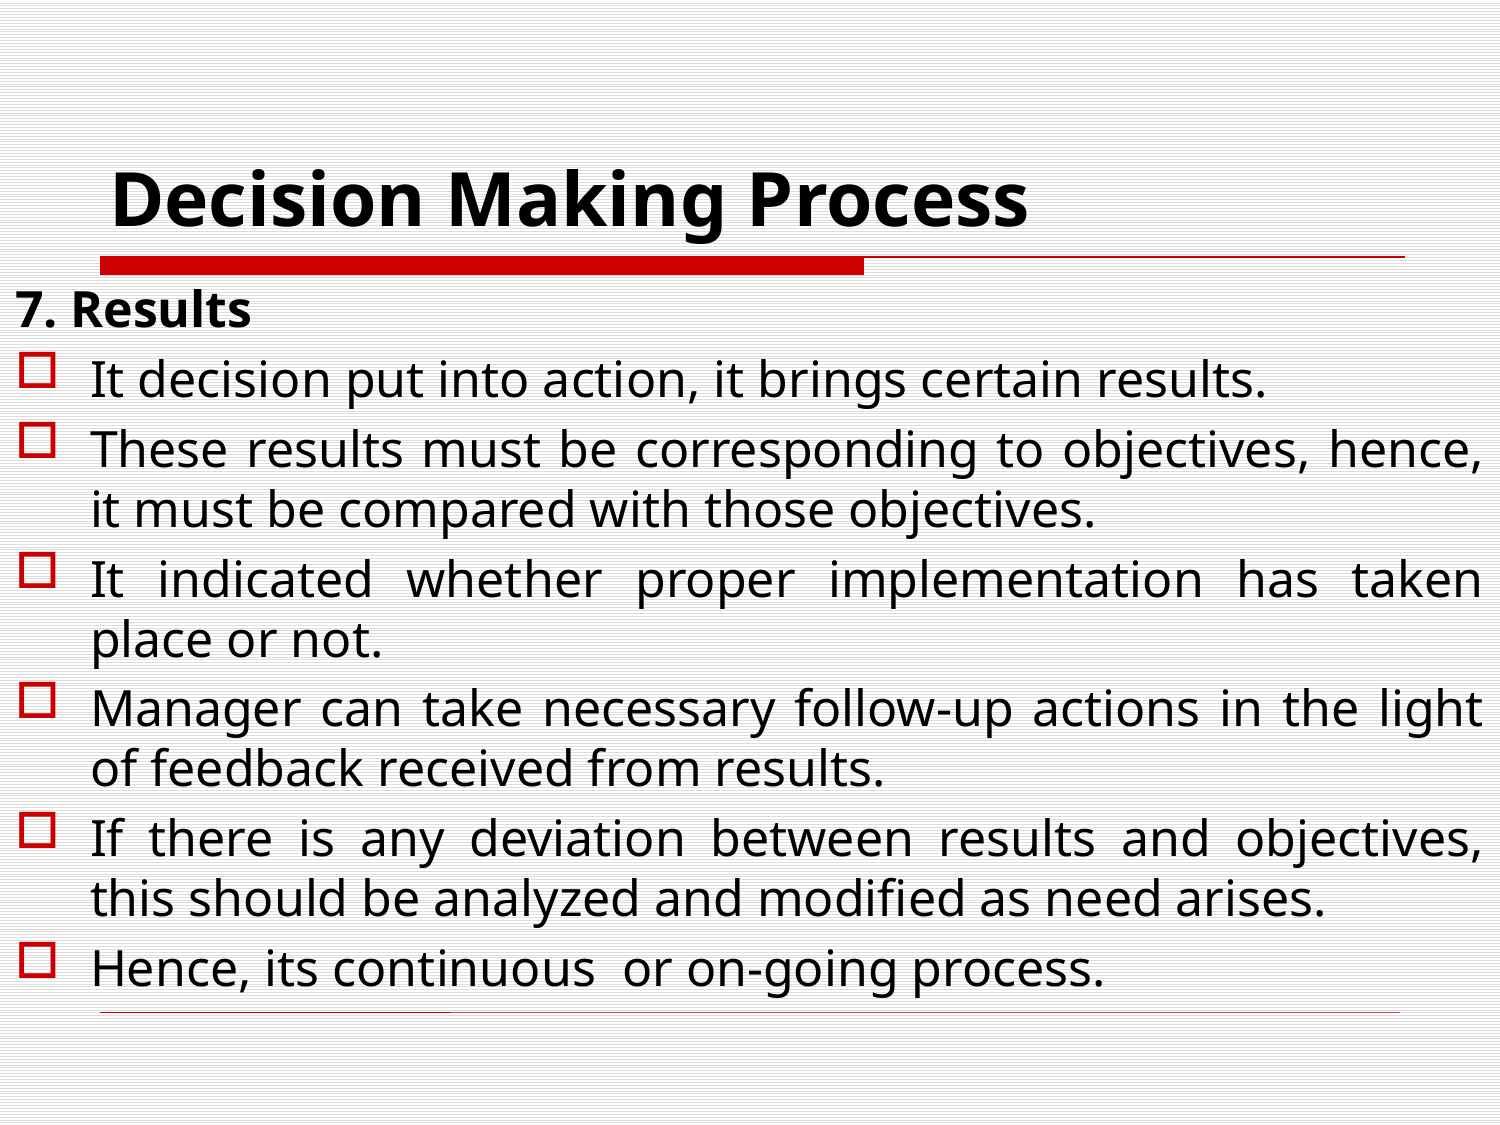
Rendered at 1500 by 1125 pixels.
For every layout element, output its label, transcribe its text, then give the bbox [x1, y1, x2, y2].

list 7. Results It decision put into action, it brings certain results. These results must be corresponding to objectives, hence, it must be compared with those objectives. It indicated whether proper implementation has taken place or not. Manager can take necessary follow-up actions in the light of feedback received from results. If there is any deviation between results and objectives, this should be analyzed and modified as need arises. Hence, its continuous or on-going process. [0, 269, 1500, 1125]
title Decision Making Process [93, 49, 1407, 250]
